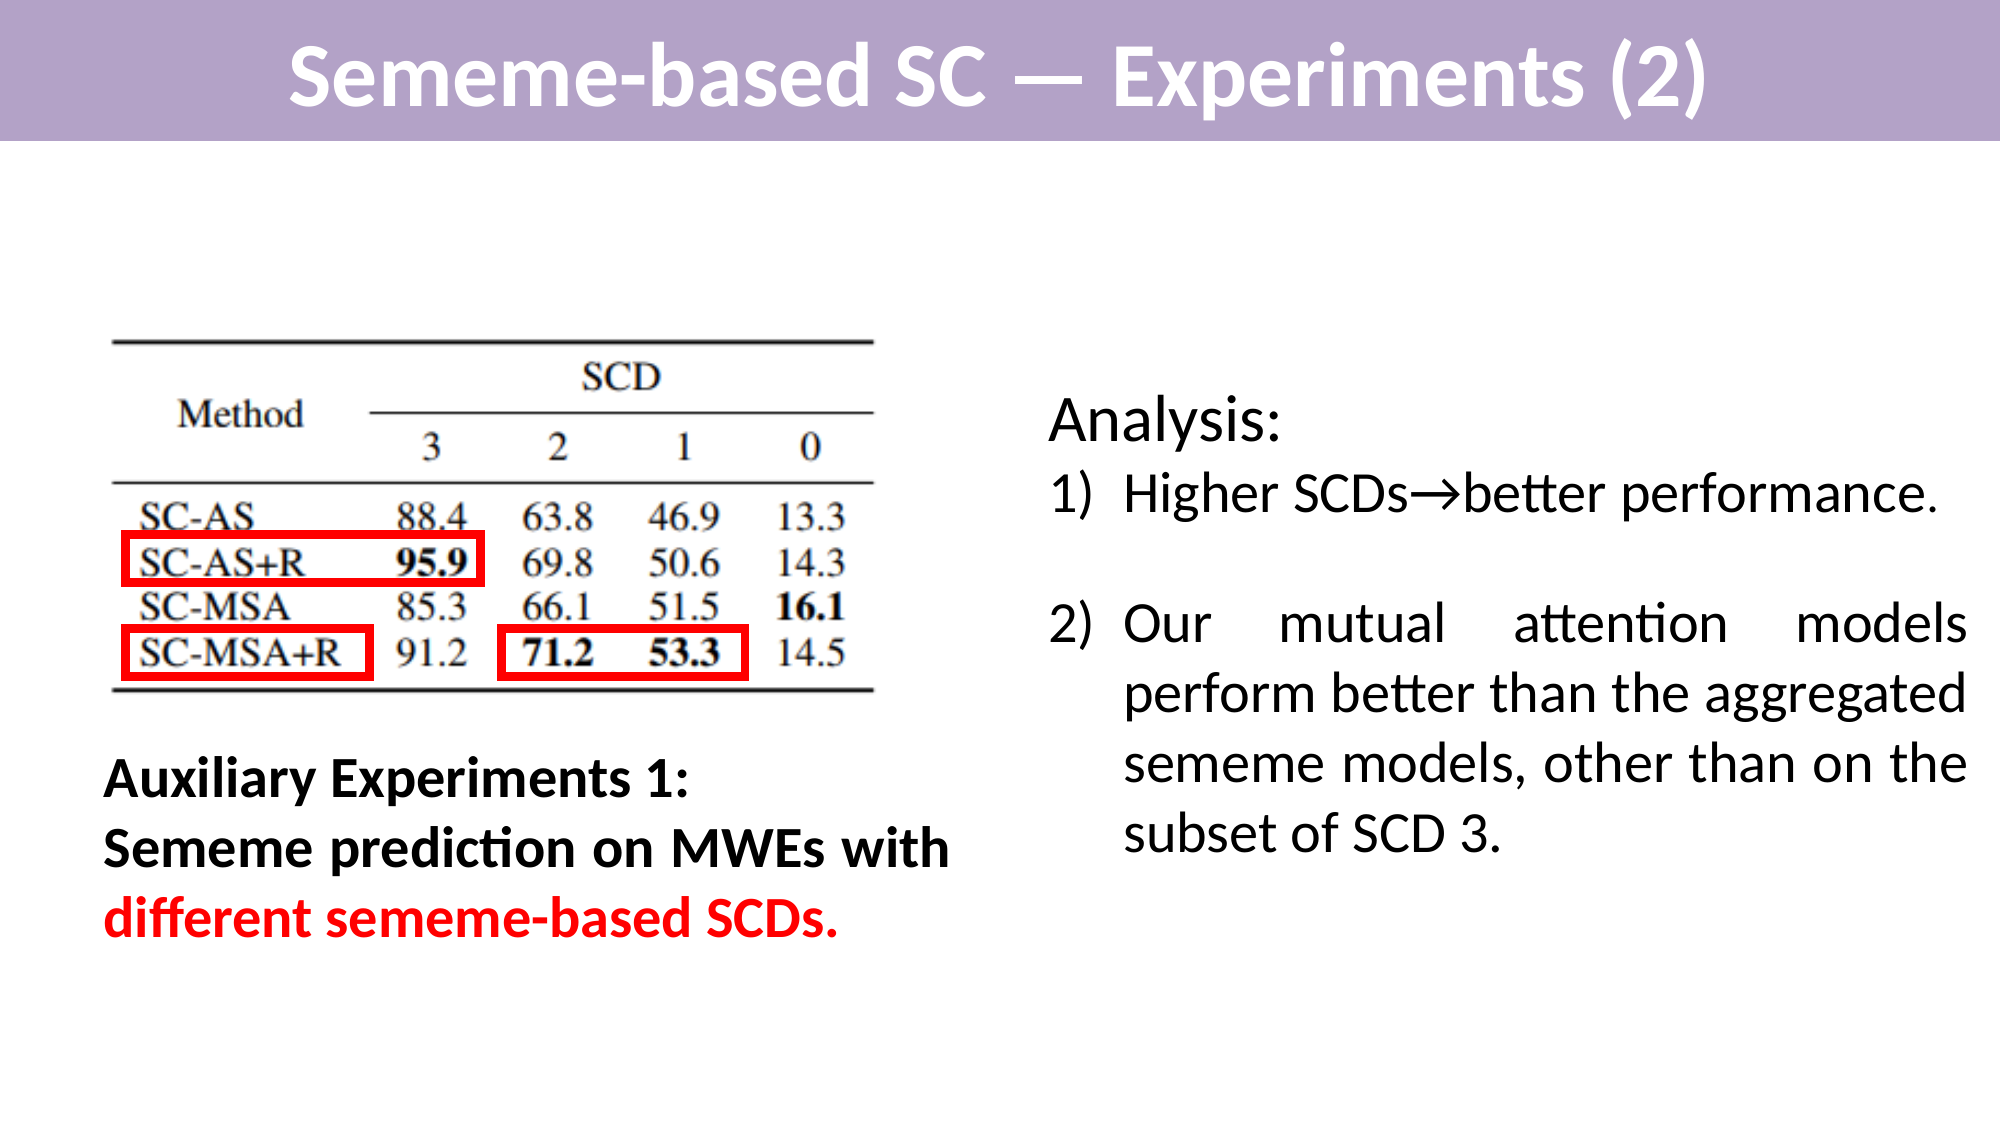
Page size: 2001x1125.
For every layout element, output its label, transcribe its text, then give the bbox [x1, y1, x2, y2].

text_box Analysis: Higher SCDs→better performance. Our mutual attention models perform better than the aggregated sememe models, other than on the subset of SCD 3. [1033, 367, 1984, 932]
text_box Sememe-based SC — Experiments (2) [0, 0, 2000, 141]
text_box Auxiliary Experiments 1: Sememe prediction on MWEs with different sememe-based SCDs. [88, 732, 967, 957]
picture [88, 316, 909, 719]
